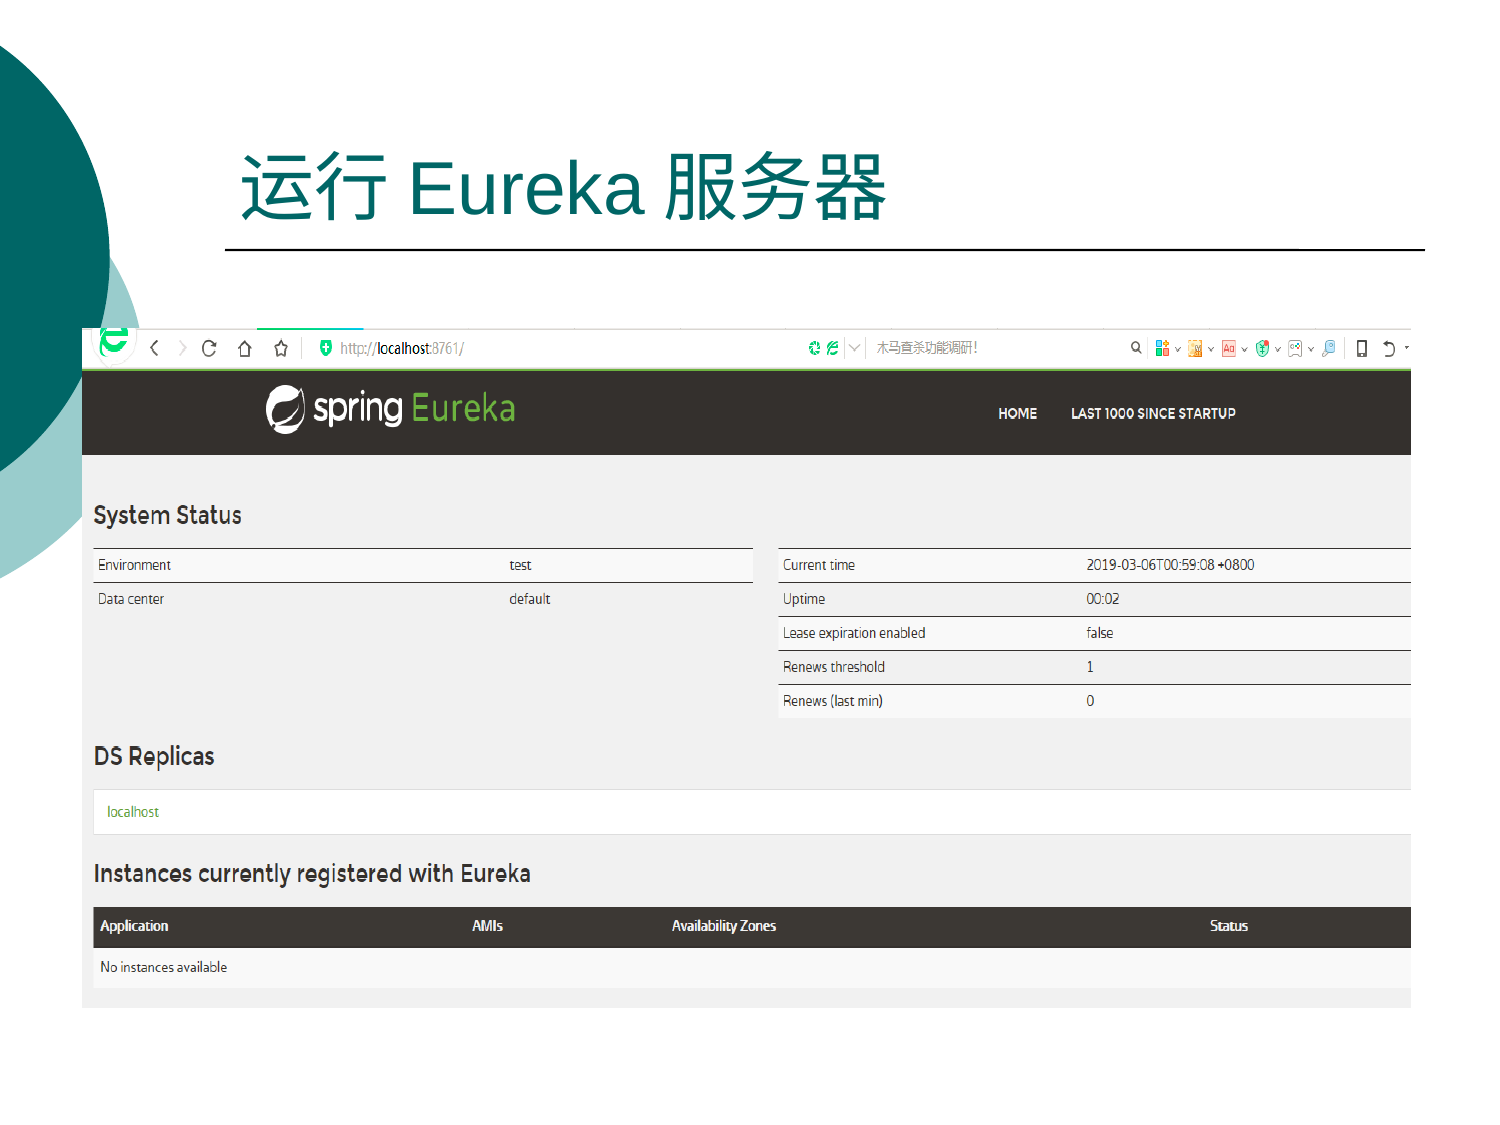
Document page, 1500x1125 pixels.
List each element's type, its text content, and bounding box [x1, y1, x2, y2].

picture [81, 328, 1411, 1008]
title 运行Eureka服务器 [224, 49, 1425, 238]
